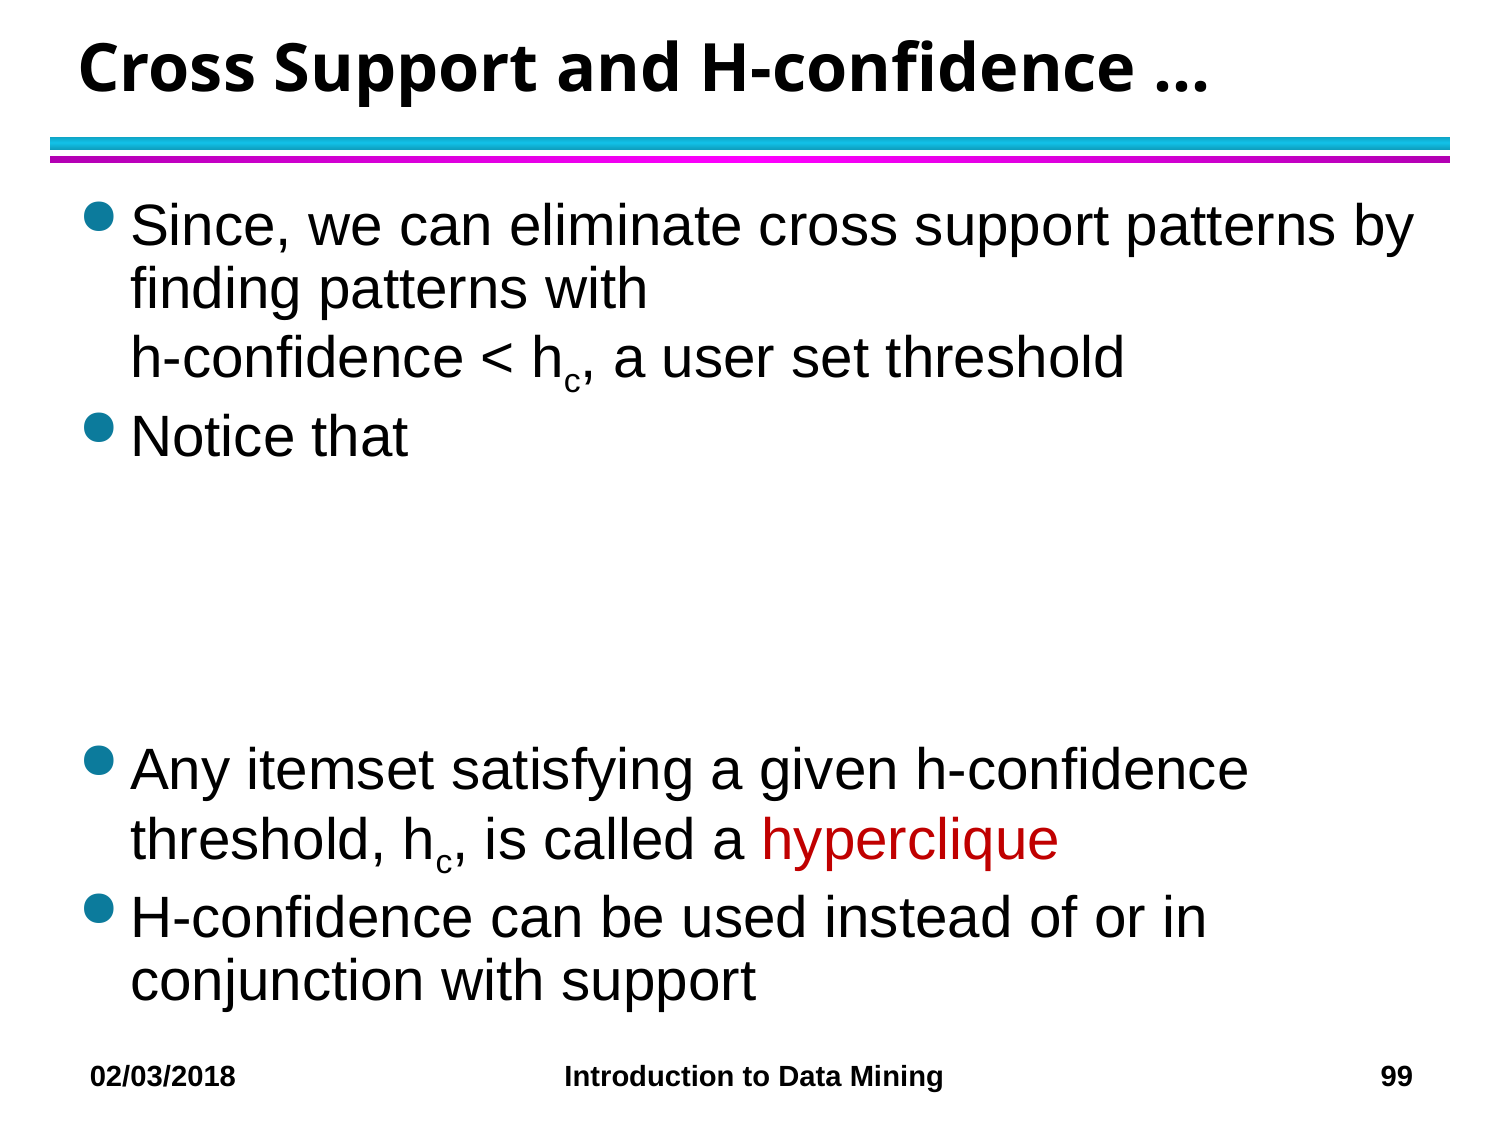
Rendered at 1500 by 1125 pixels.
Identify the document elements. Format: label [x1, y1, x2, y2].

title [62, 24, 1421, 113]
